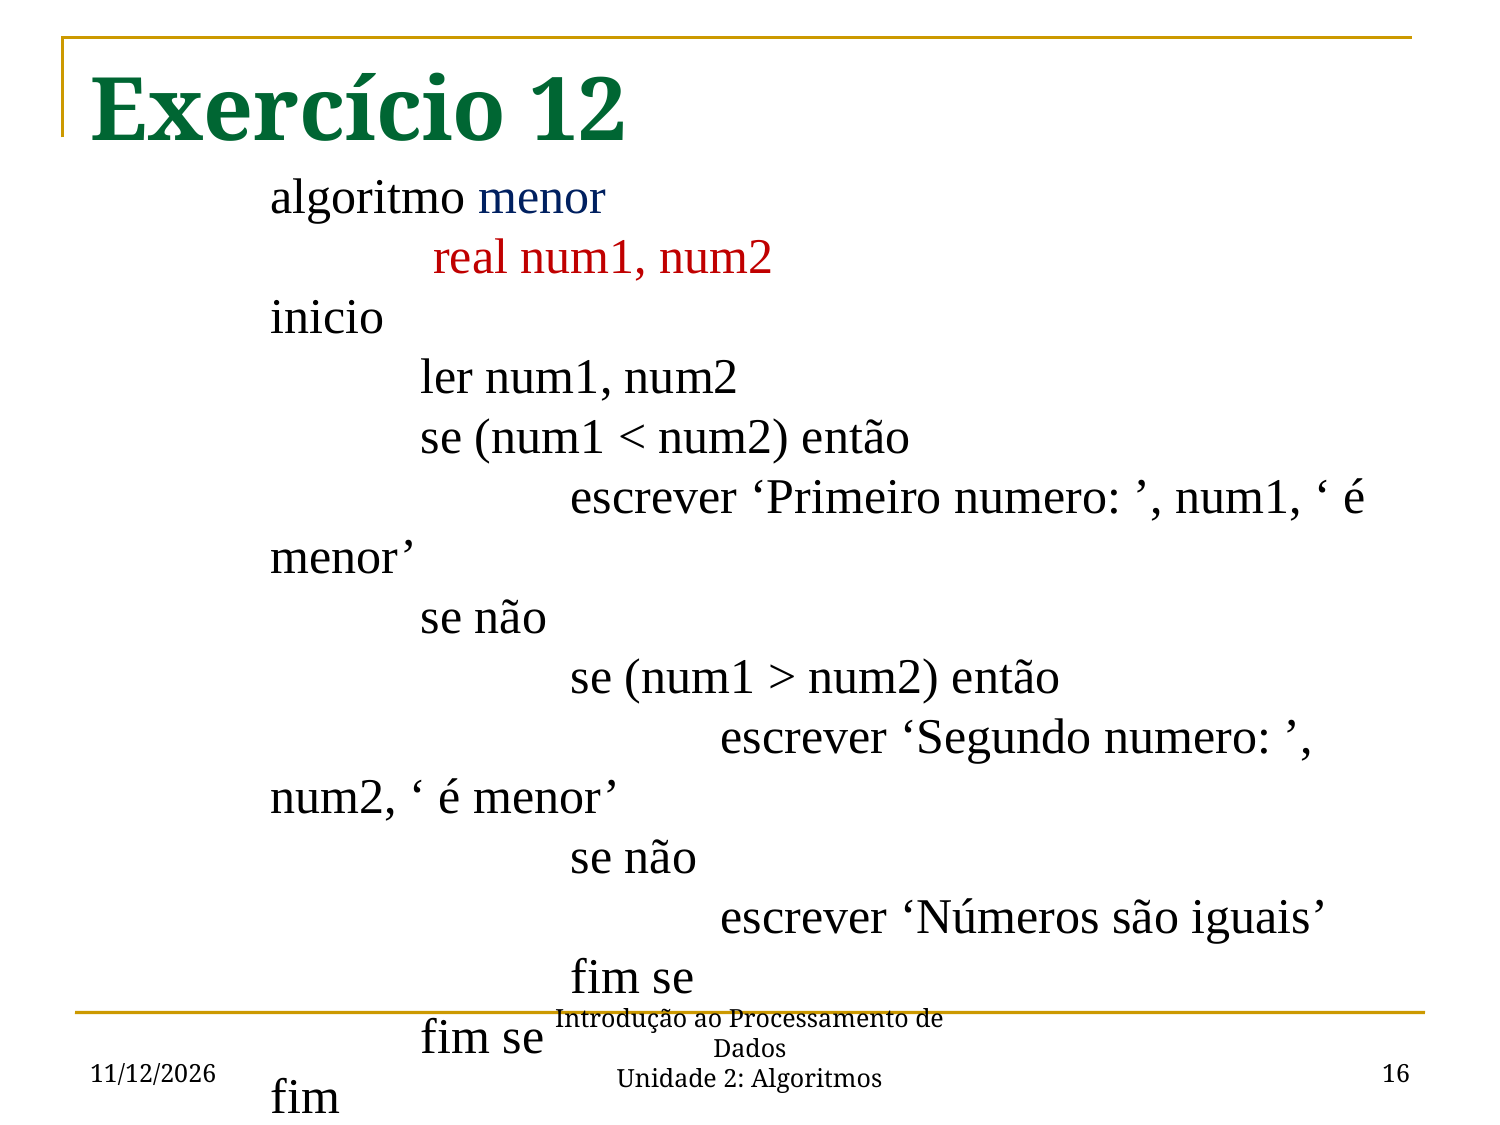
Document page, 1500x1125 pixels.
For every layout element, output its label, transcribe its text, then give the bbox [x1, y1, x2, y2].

title Exercício 12 [75, 45, 1425, 233]
text_box algoritmo menor real num1, num2 inicio ler num1, num2 se (num1 < num2) então escrever ‘Primeiro numero: ’, num1, ‘ é menor’ se não se (num1 > num2) então escrever ‘Segundo numero: ’, num2, ‘ é menor’ se não escrever ‘Números são iguais’ fim se fim se fim [255, 156, 1437, 537]
footer Introdução ao Processamento de Dados Unidade 2: Algoritmos [512, 1024, 988, 1101]
slide_number 16 [1074, 1023, 1426, 1100]
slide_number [74, 1023, 426, 1100]
